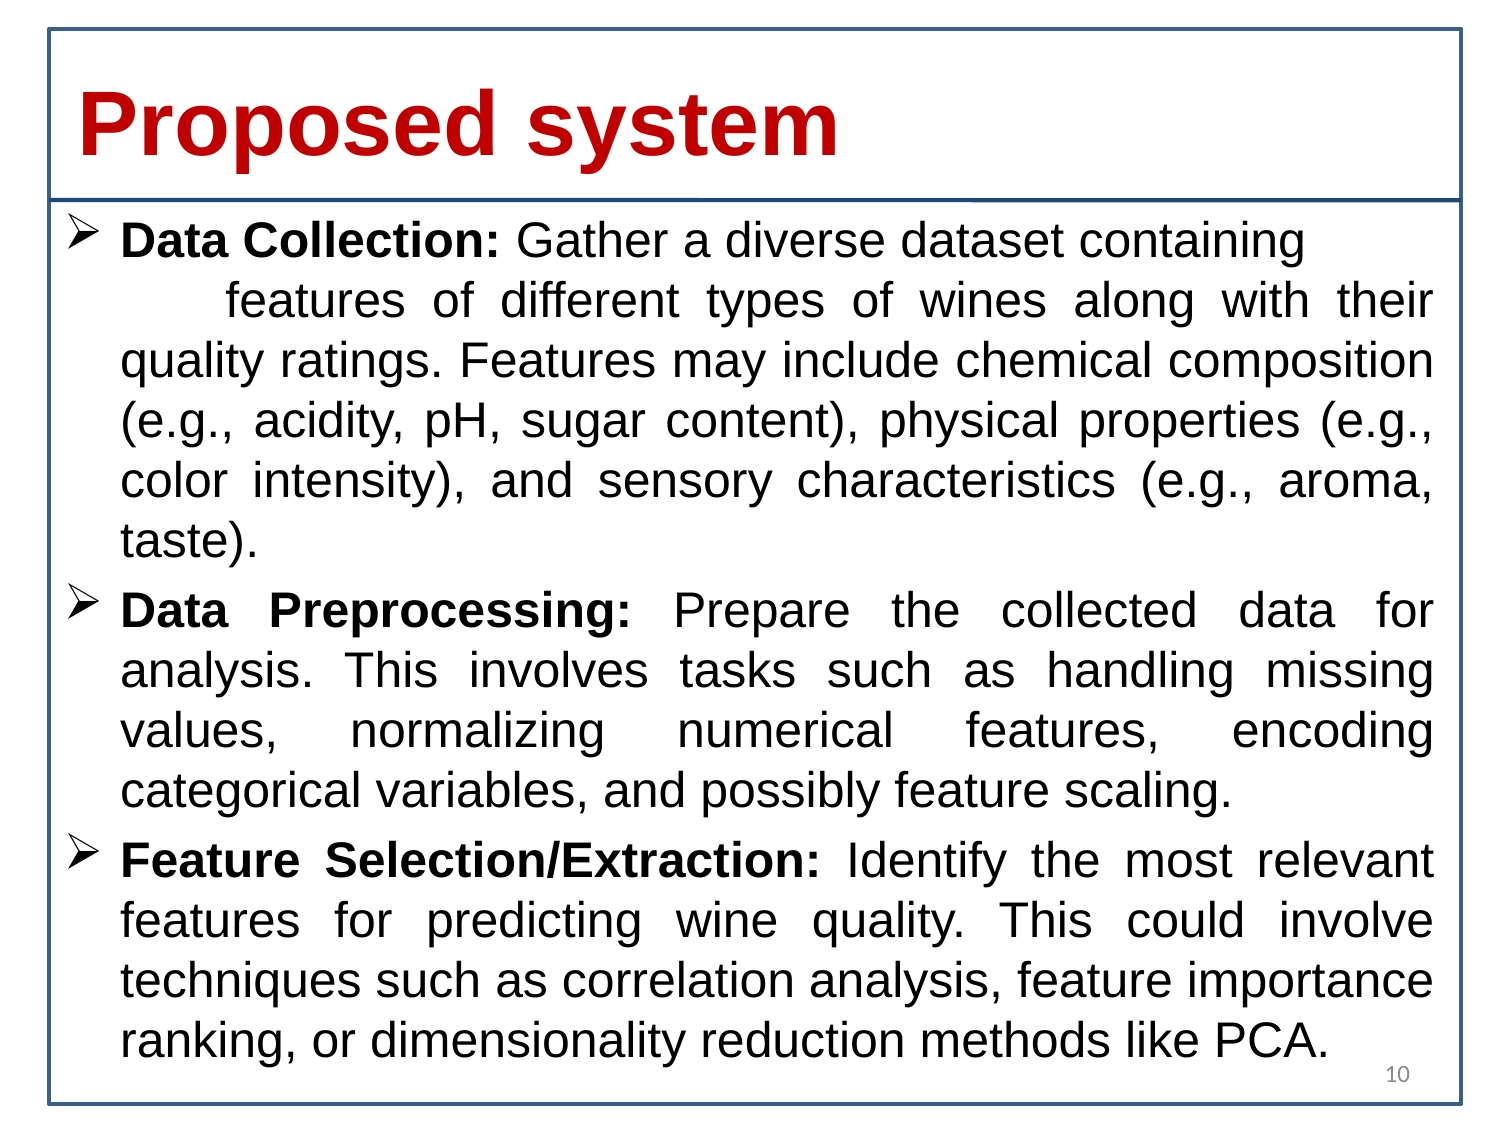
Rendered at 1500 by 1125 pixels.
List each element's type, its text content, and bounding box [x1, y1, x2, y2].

list Data Collection: Gather a diverse dataset containing features of different types of wines along with their quality ratings. Features may include chemical composition (e.g., acidity, pH, sugar content), physical properties (e.g., color intensity), and sensory characteristics (e.g., aroma, taste). Data Preprocessing: Prepare the collected data for analysis. This involves tasks such as handling missing values, normalizing numerical features, encoding categorical variables, and possibly feature scaling. Feature Selection/Extraction: Identify the most relevant features for predicting wine quality. This could involve techniques such as correlation analysis, feature importance ranking, or dimensionality reduction methods like PCA. [49, 200, 1450, 1088]
slide_number 10 [1074, 1042, 1425, 1103]
title Proposed system [62, 62, 1413, 175]
